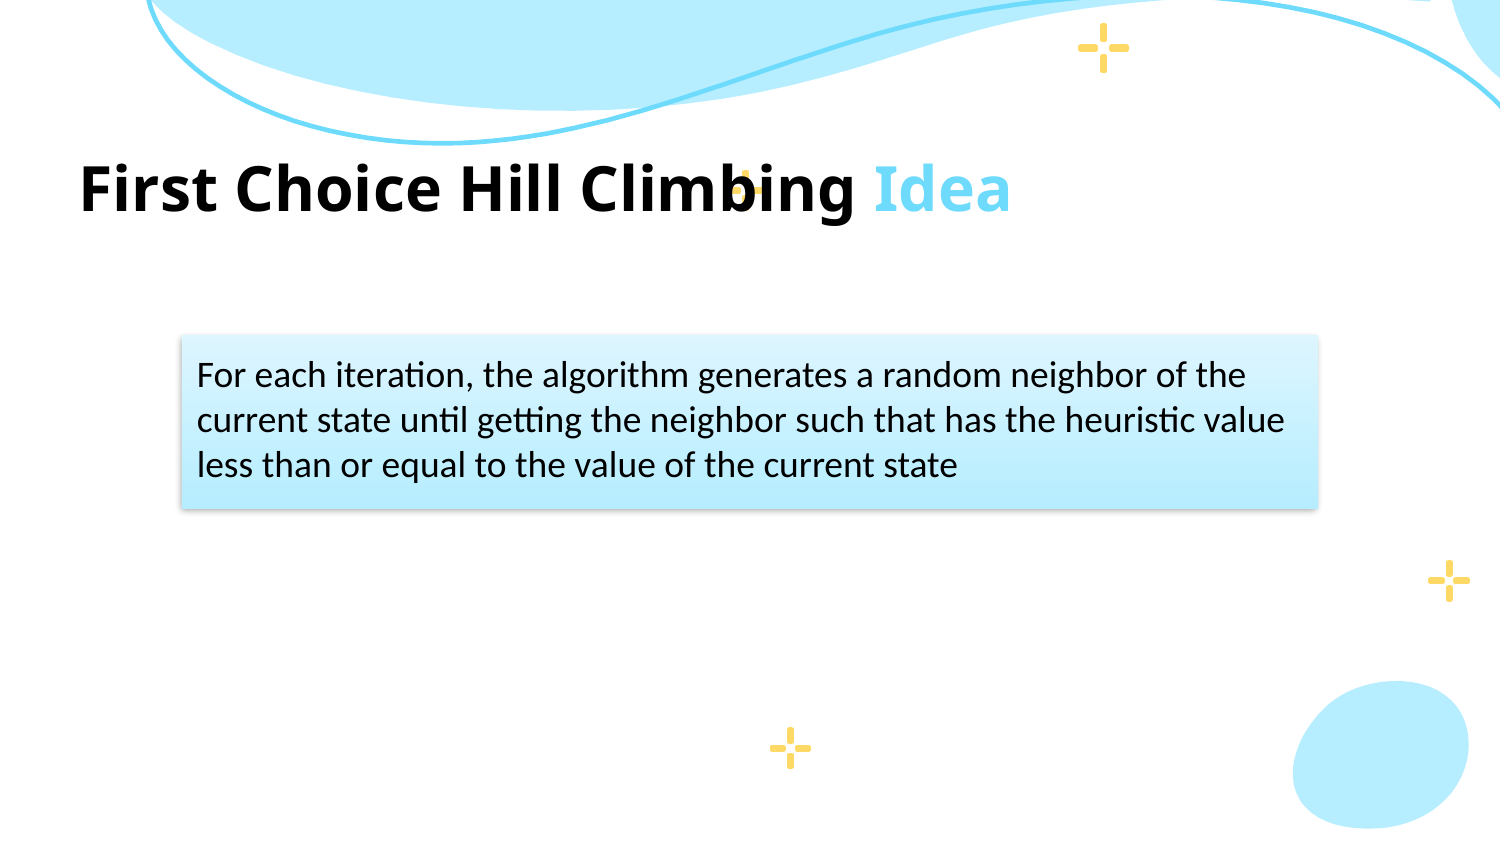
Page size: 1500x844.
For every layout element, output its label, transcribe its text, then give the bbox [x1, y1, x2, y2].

title First Choice Hill Climbing Idea [63, 95, 1228, 239]
subtitle For each iteration, the algorithm generates a random neighbor of the current state until getting the neighbor such that has the heuristic value less than or equal to the value of the current state [181, 335, 1319, 509]
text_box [771, 729, 810, 768]
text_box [1080, 25, 1127, 72]
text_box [1430, 562, 1468, 600]
text_box [1292, 680, 1469, 829]
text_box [726, 171, 765, 210]
